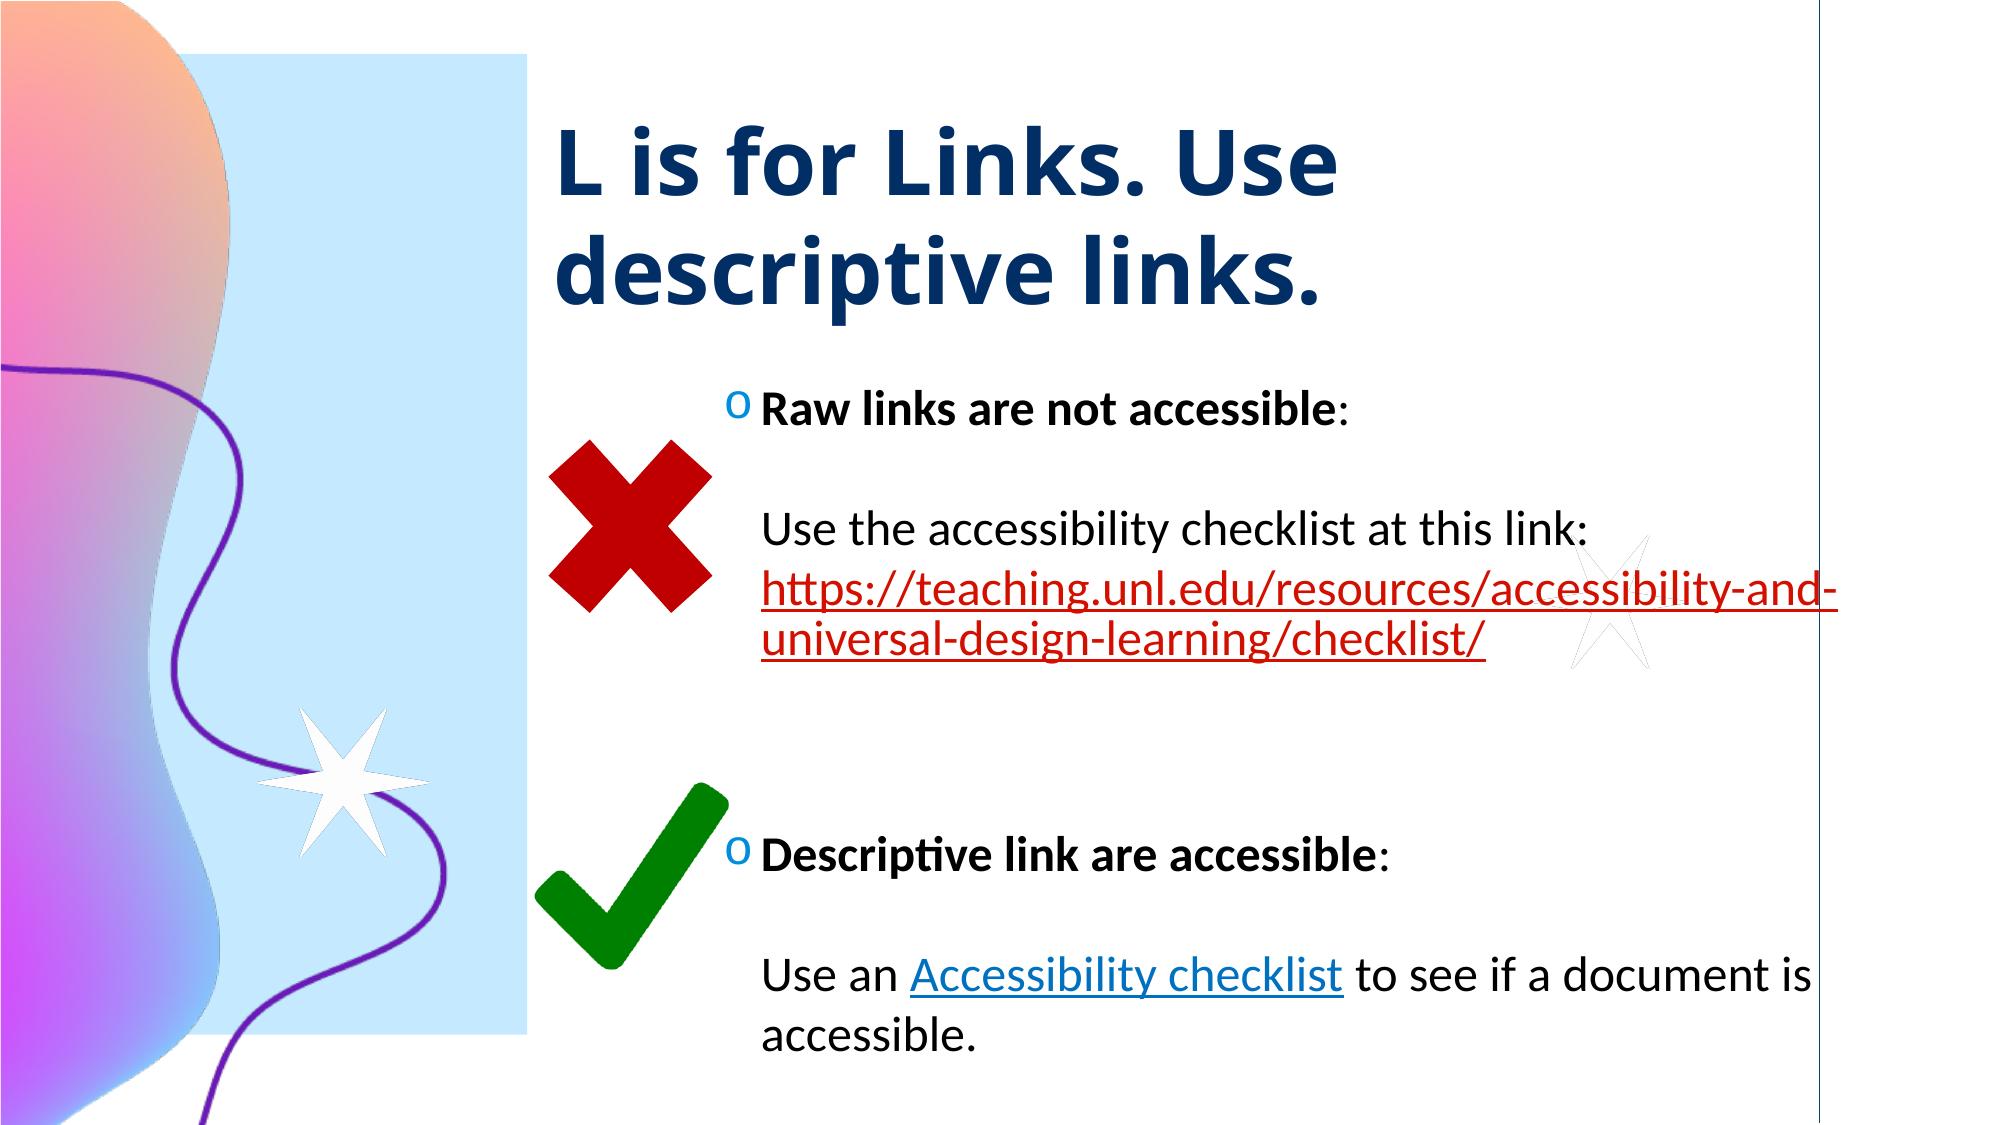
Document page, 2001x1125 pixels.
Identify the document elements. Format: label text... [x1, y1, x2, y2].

picture [534, 778, 729, 973]
title L is for Links. Use descriptive links. [538, 95, 1860, 331]
text_box [546, 438, 708, 615]
list Raw links are not accessible: Use the accessibility checklist at this link: https://teaching.unl.edu/resources/accessibility-and-universal-design-learning/checklist/ Descriptive link are accessible: Use an Accessibility checklist to see if a document is accessible. [708, 272, 1869, 1042]
picture [1, 2, 461, 1124]
